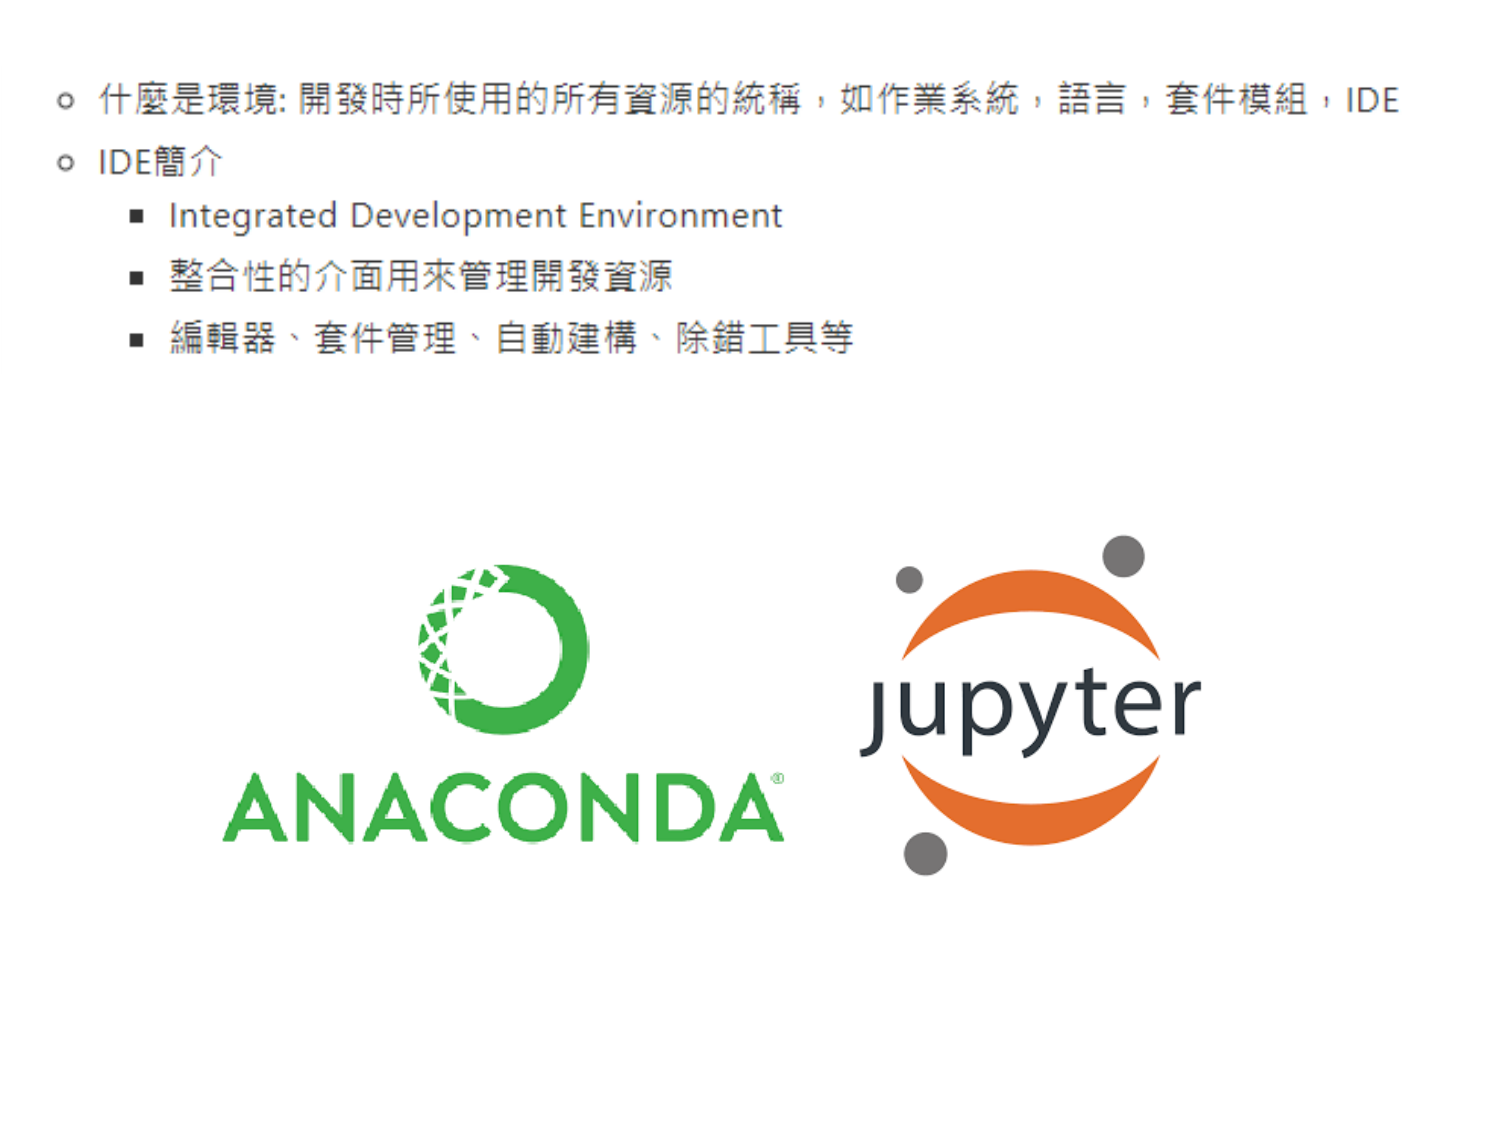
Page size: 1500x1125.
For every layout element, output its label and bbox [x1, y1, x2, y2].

picture [0, 514, 1500, 892]
picture [0, 66, 1455, 374]
